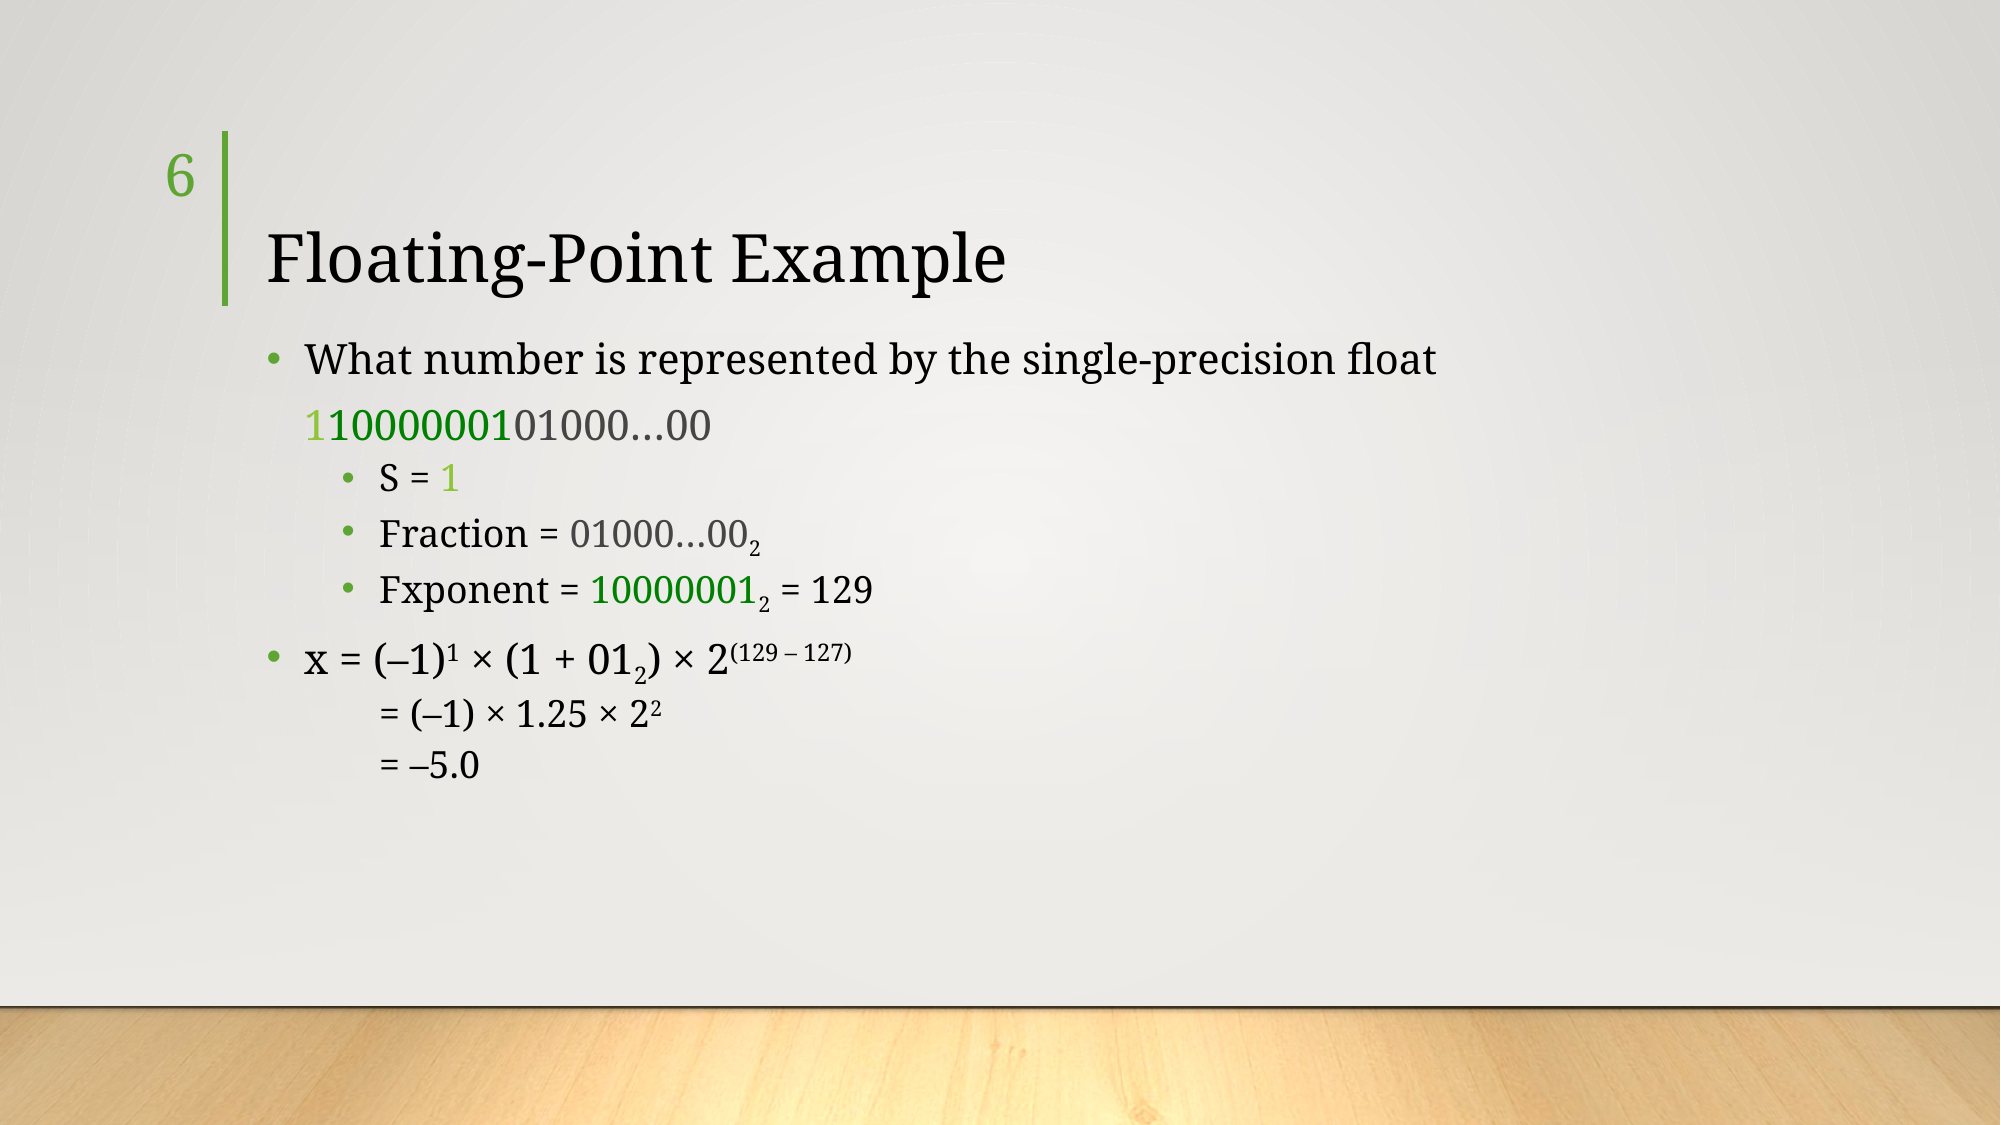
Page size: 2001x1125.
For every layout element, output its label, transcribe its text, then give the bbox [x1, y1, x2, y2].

slide_number 6 [78, 131, 212, 214]
picture [0, 1006, 2000, 1125]
title Floating-Point Example [251, 131, 1814, 305]
list What number is represented by the single-precision float 11000000101000…00 S = 1 Fraction = 01000…002 Fxponent = 100000012 = 129 x = (–1)1 × (1 + 012) × 2(129 – 127) = (–1) × 1.25 × 22 = –5.0 [251, 330, 1814, 897]
